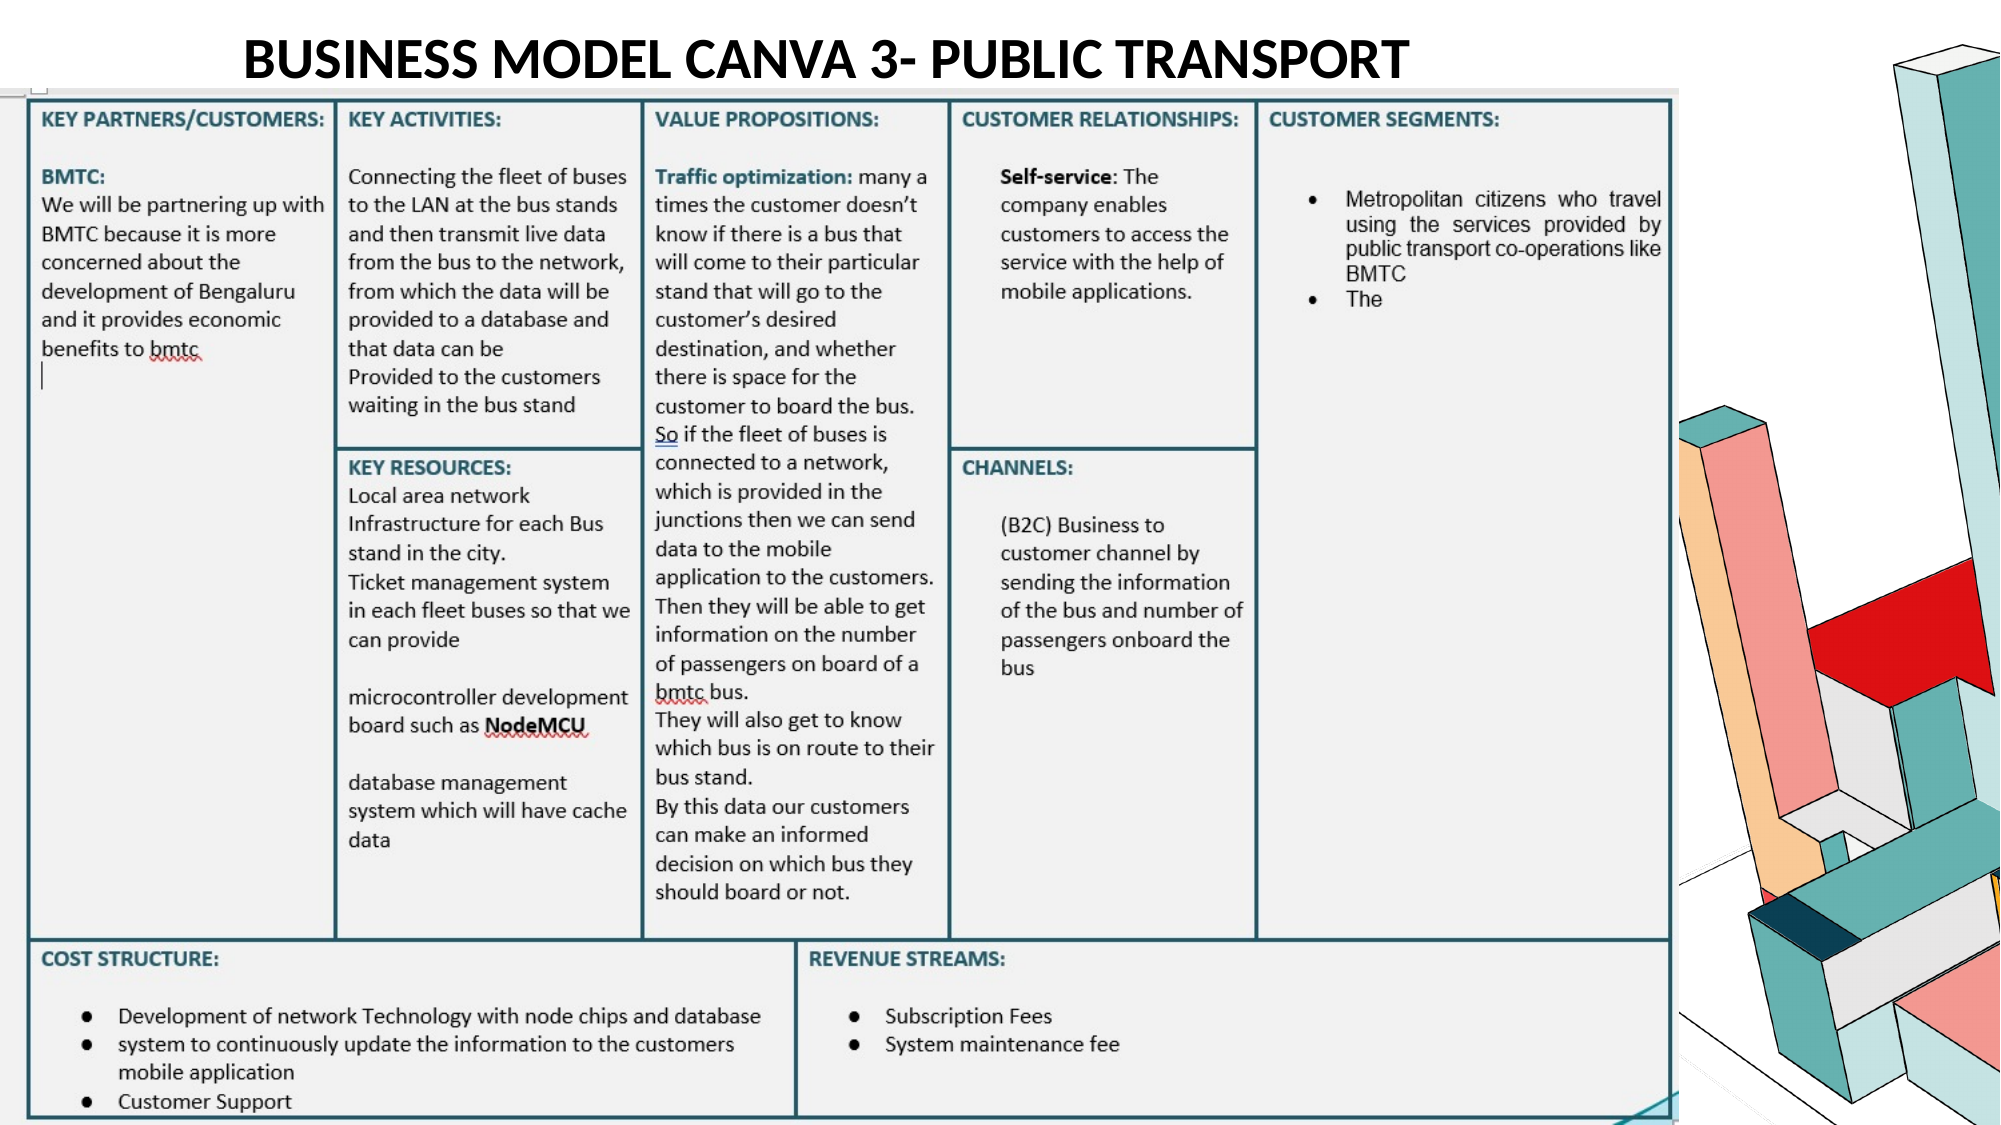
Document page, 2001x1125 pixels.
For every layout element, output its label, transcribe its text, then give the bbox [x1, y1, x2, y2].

picture [0, 43, 2000, 1125]
title BUSINESS MODEL CANVA 3- PUBLIC TRANSPORT [146, 11, 1508, 88]
